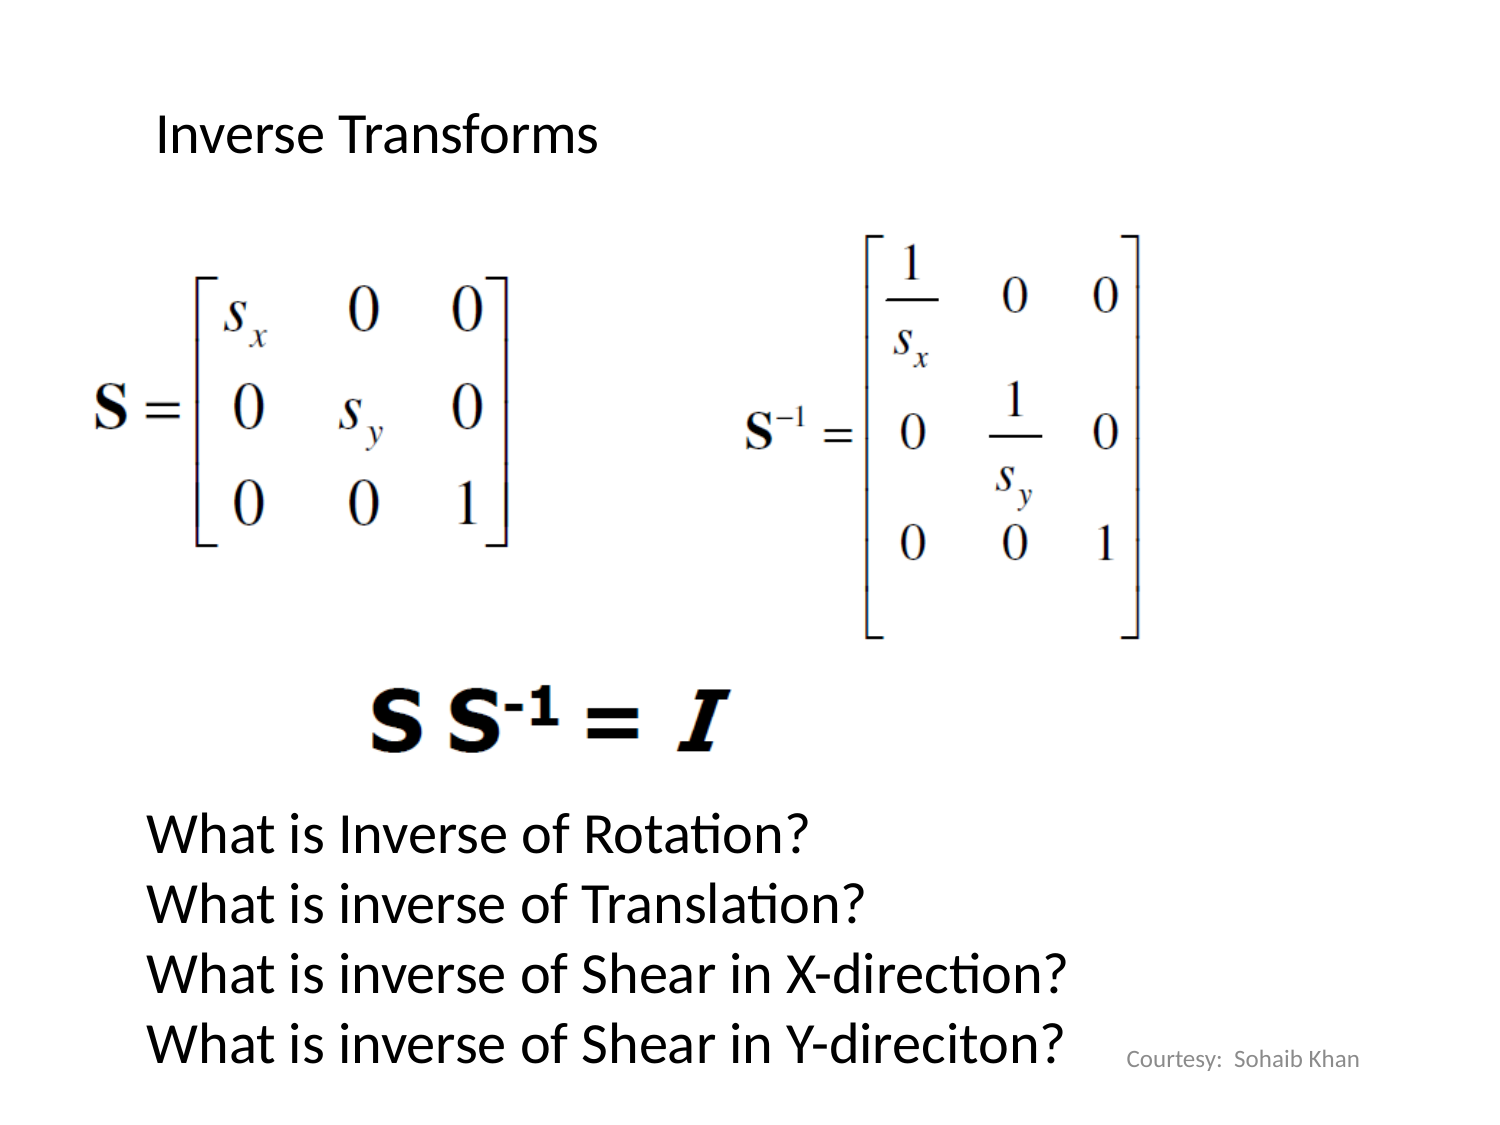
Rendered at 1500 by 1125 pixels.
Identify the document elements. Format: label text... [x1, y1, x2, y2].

footer Courtesy: Sohaib Khan [1074, 1027, 1413, 1088]
text_box Inverse Transforms [140, 87, 615, 173]
text_box What is Inverse of Rotation? What is inverse of Translation? What is inverse of Shear in X-direction? What is inverse of Shear in Y-direciton? [131, 787, 1086, 1083]
picture [62, 227, 1156, 763]
